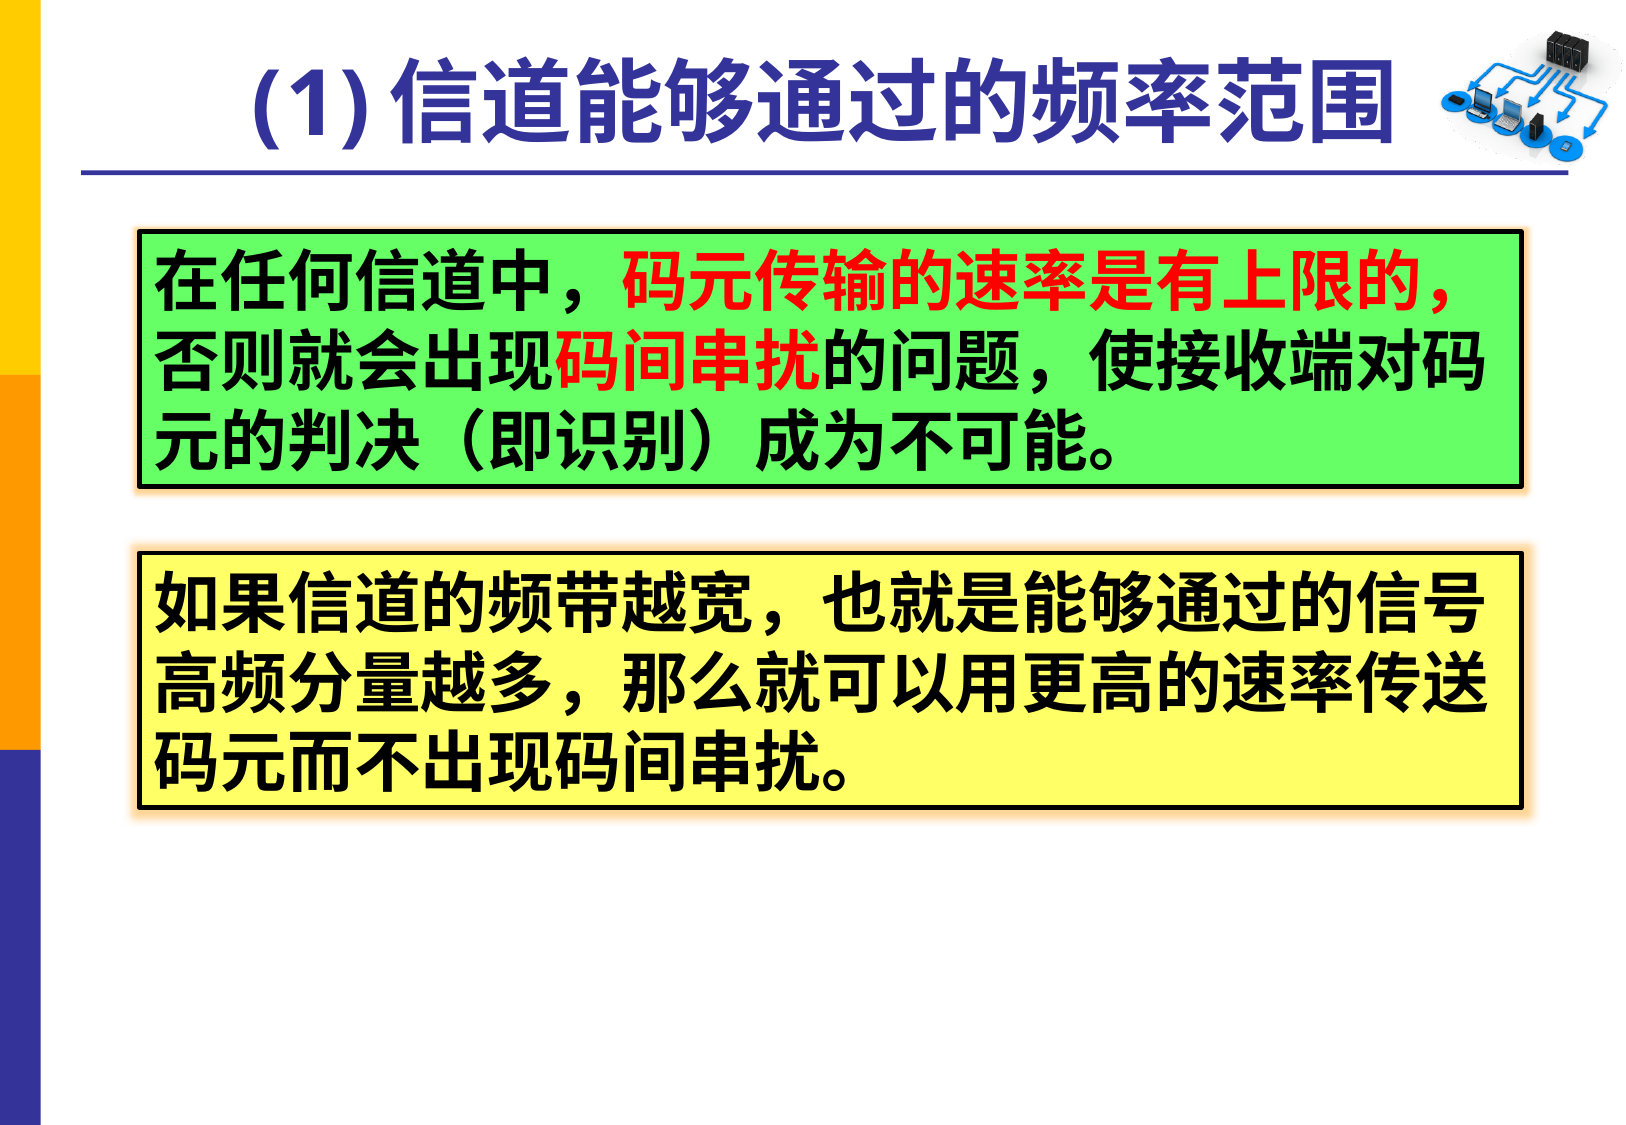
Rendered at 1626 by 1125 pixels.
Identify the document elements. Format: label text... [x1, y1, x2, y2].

text_box 如果信道的频带越宽，也就是能够通过的信号高频分量越多，那么就可以用更高的速率传送码元而不出现码间串扰。 [139, 552, 1522, 808]
title 信道能够通过的频率范围 [81, 30, 1569, 161]
text_box 在任何信道中，码元传输的速率是有上限的，否则就会出现码间串扰的问题，使接收端对码元的判决（即识别）成为不可能。 [139, 231, 1522, 487]
picture [1438, 30, 1624, 165]
